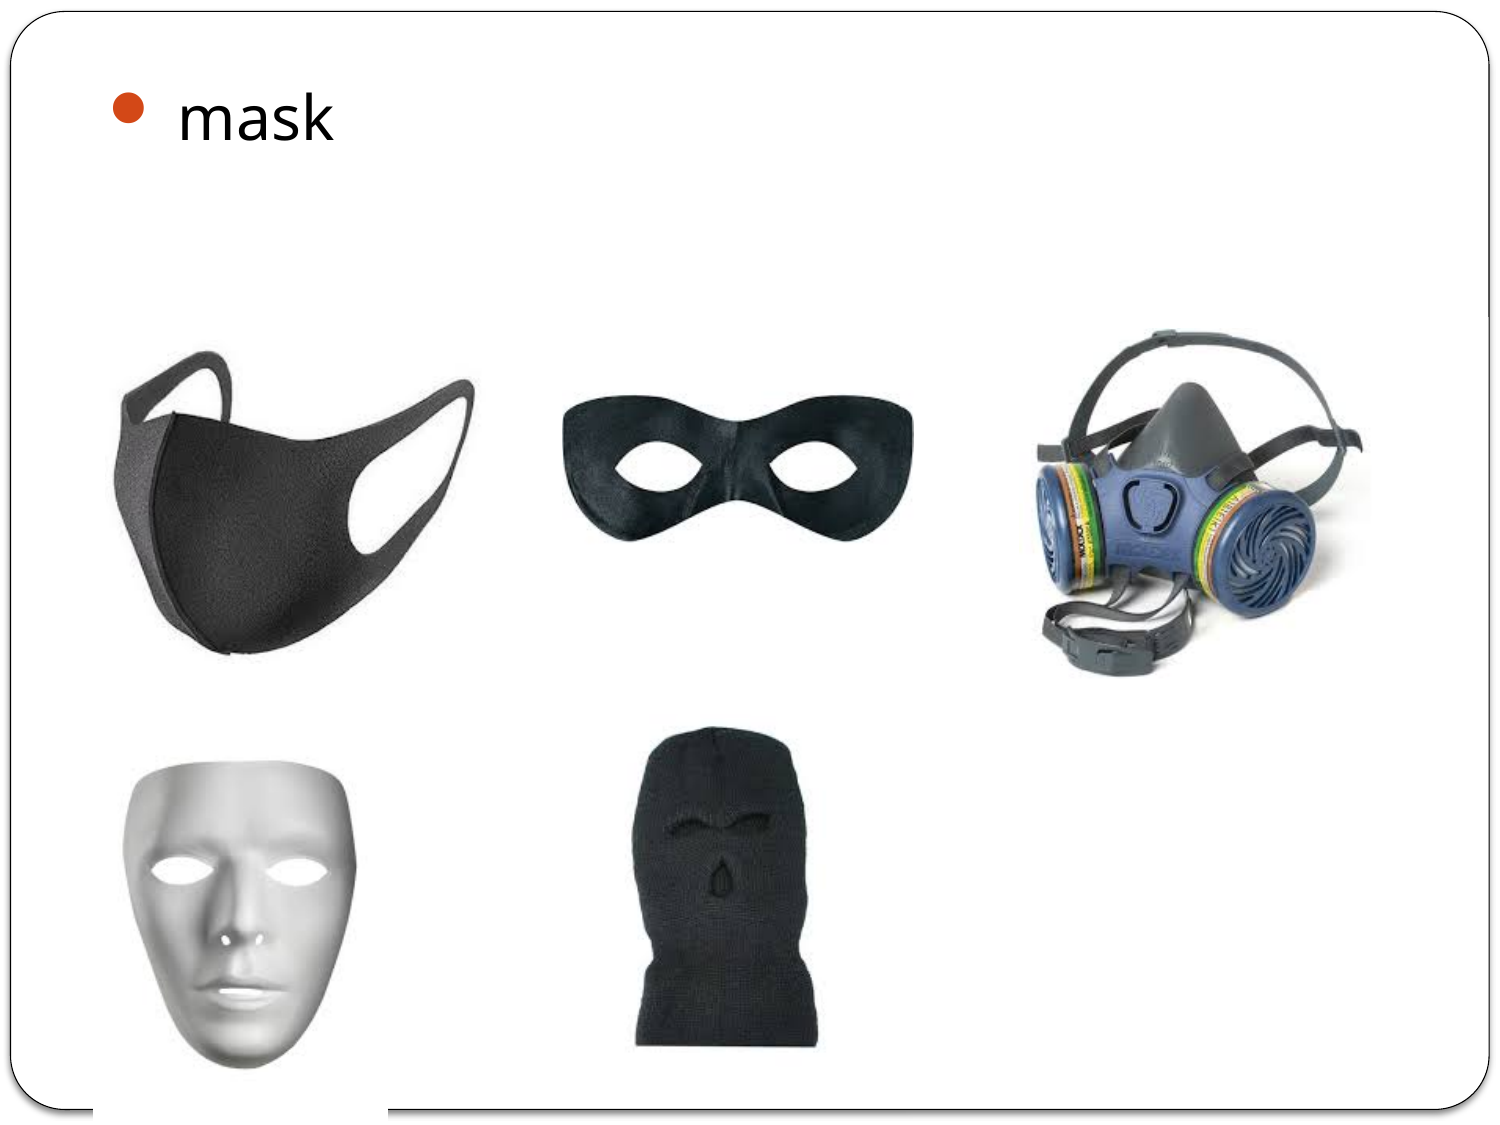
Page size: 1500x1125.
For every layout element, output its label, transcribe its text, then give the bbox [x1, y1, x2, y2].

picture [1019, 327, 1372, 680]
picture [562, 292, 915, 645]
text_box [27, 0, 78, 27]
picture [550, 714, 903, 1067]
picture [105, 339, 486, 664]
picture [93, 705, 388, 1125]
list mask [93, 70, 1425, 1067]
